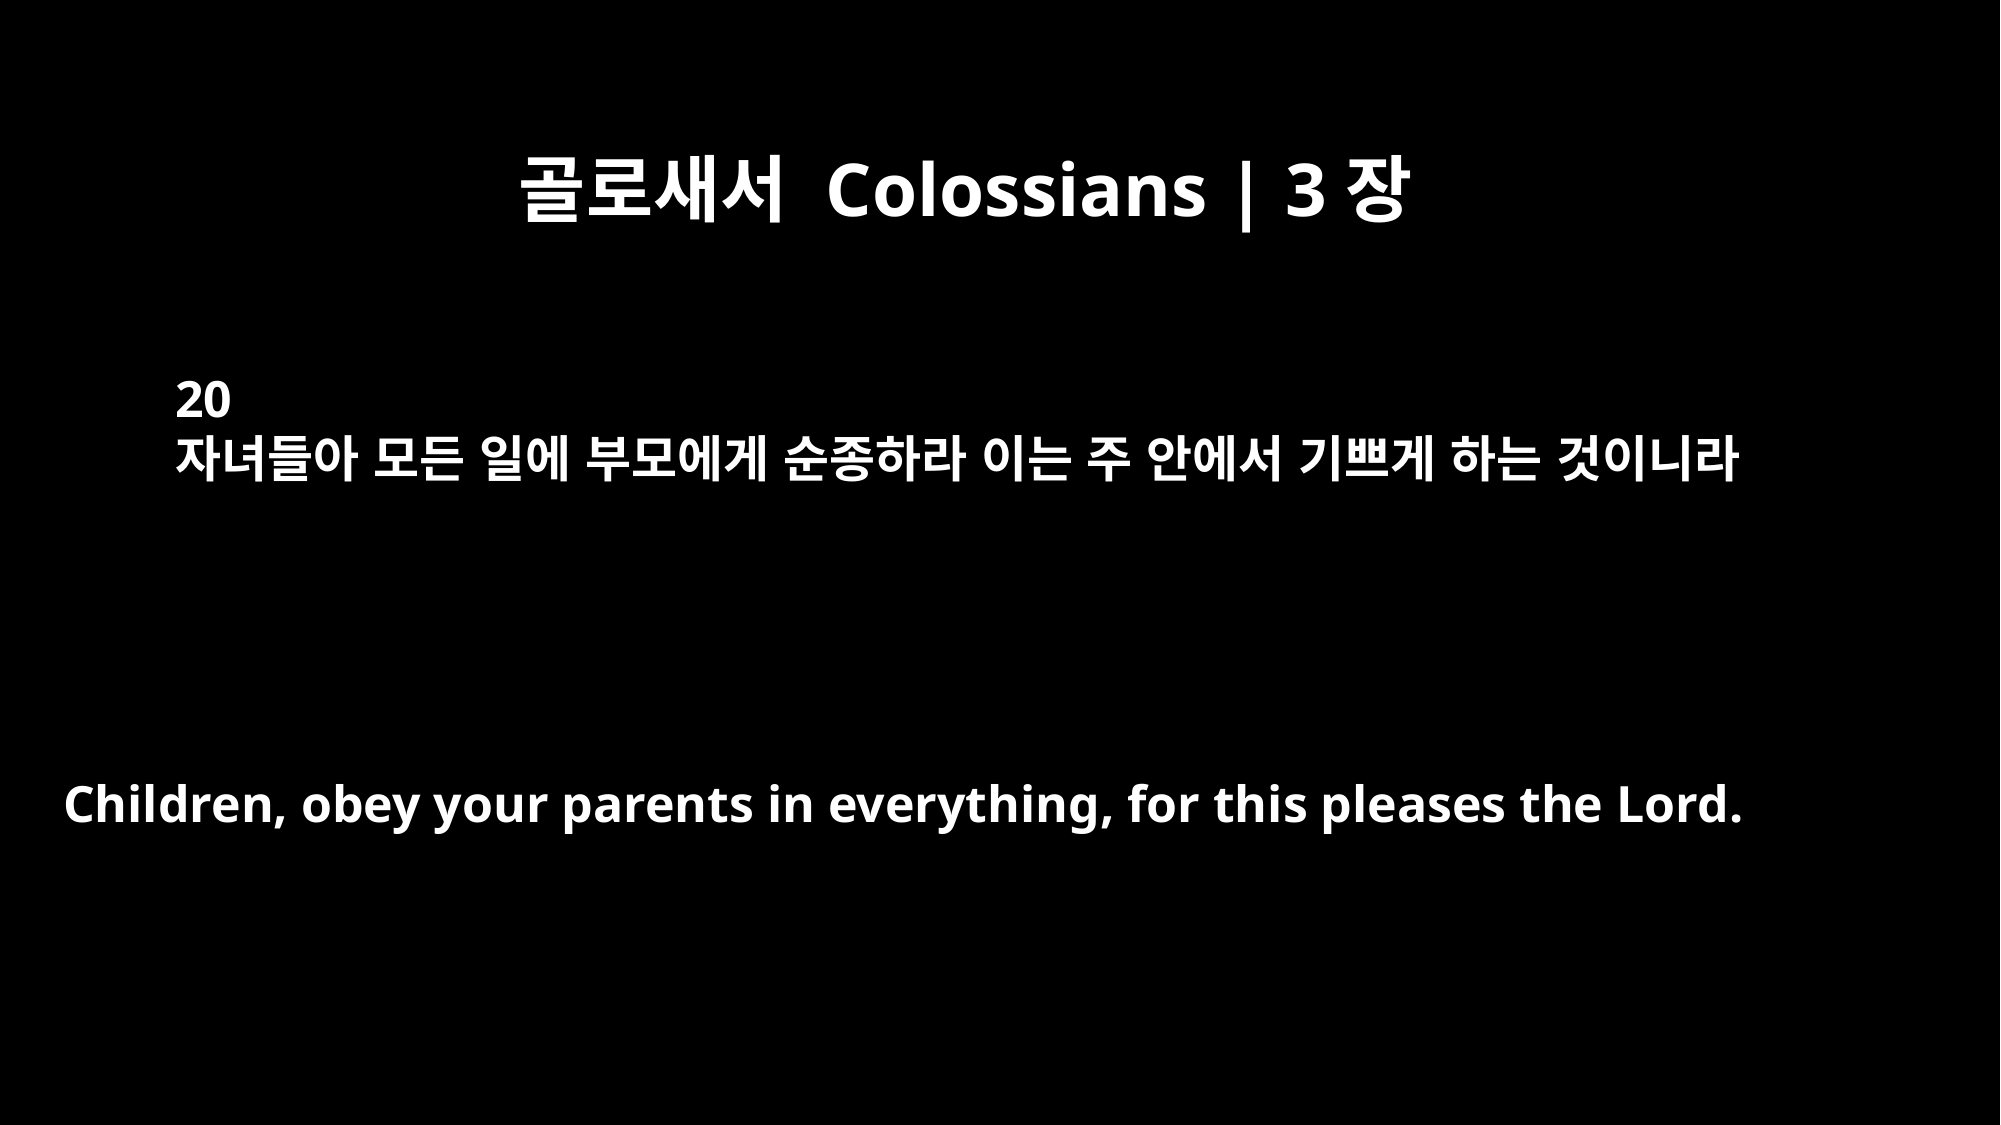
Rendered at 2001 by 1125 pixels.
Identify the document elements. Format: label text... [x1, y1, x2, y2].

text_box 20 자녀들아 모든 일에 부모에게 순종하라 이는 주 안에서 기쁘게 하는 것이니라 [160, 359, 1757, 495]
text_box Children, obey your parents in everything, for this pleases the Lord. [48, 764, 1759, 840]
text_box 골로새서 Colossians | 3장 [504, 136, 1428, 239]
